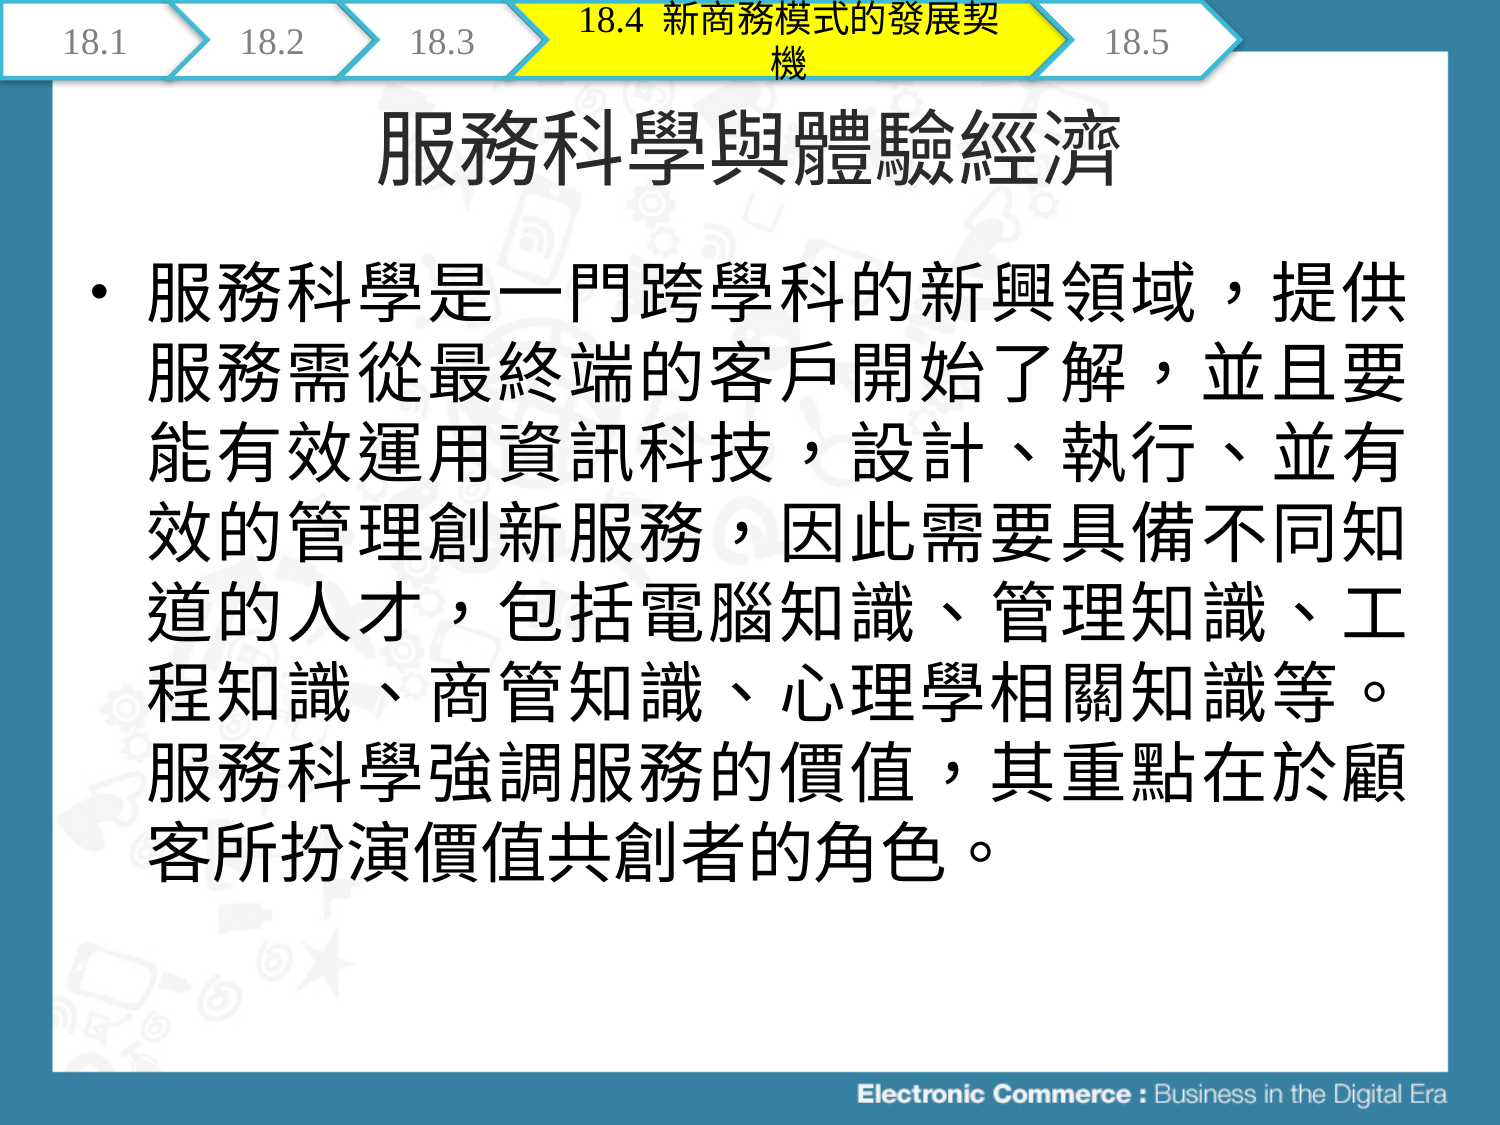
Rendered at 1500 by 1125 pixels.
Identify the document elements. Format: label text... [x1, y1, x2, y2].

title 服務科學與體驗經濟 [75, 88, 576, 243]
picture [0, 0, 1500, 1125]
list 服務科學是一門跨學科的新興領域，提供服務需從最終端的客戶開始了解，並且要能有效運用資訊科技，設計、執行、並有效的管理創新服務，因此需要具備不同知道的人才，包括電腦知識、管理知識、工程知識、商管知識、心理學相關知識等。服務科學強調服務的價值，其重點在於顧客所扮演價值共創者的角色。 [75, 243, 1424, 1071]
title 服務科學與體驗經濟 [665, 58, 1425, 247]
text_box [581, 0, 660, 660]
